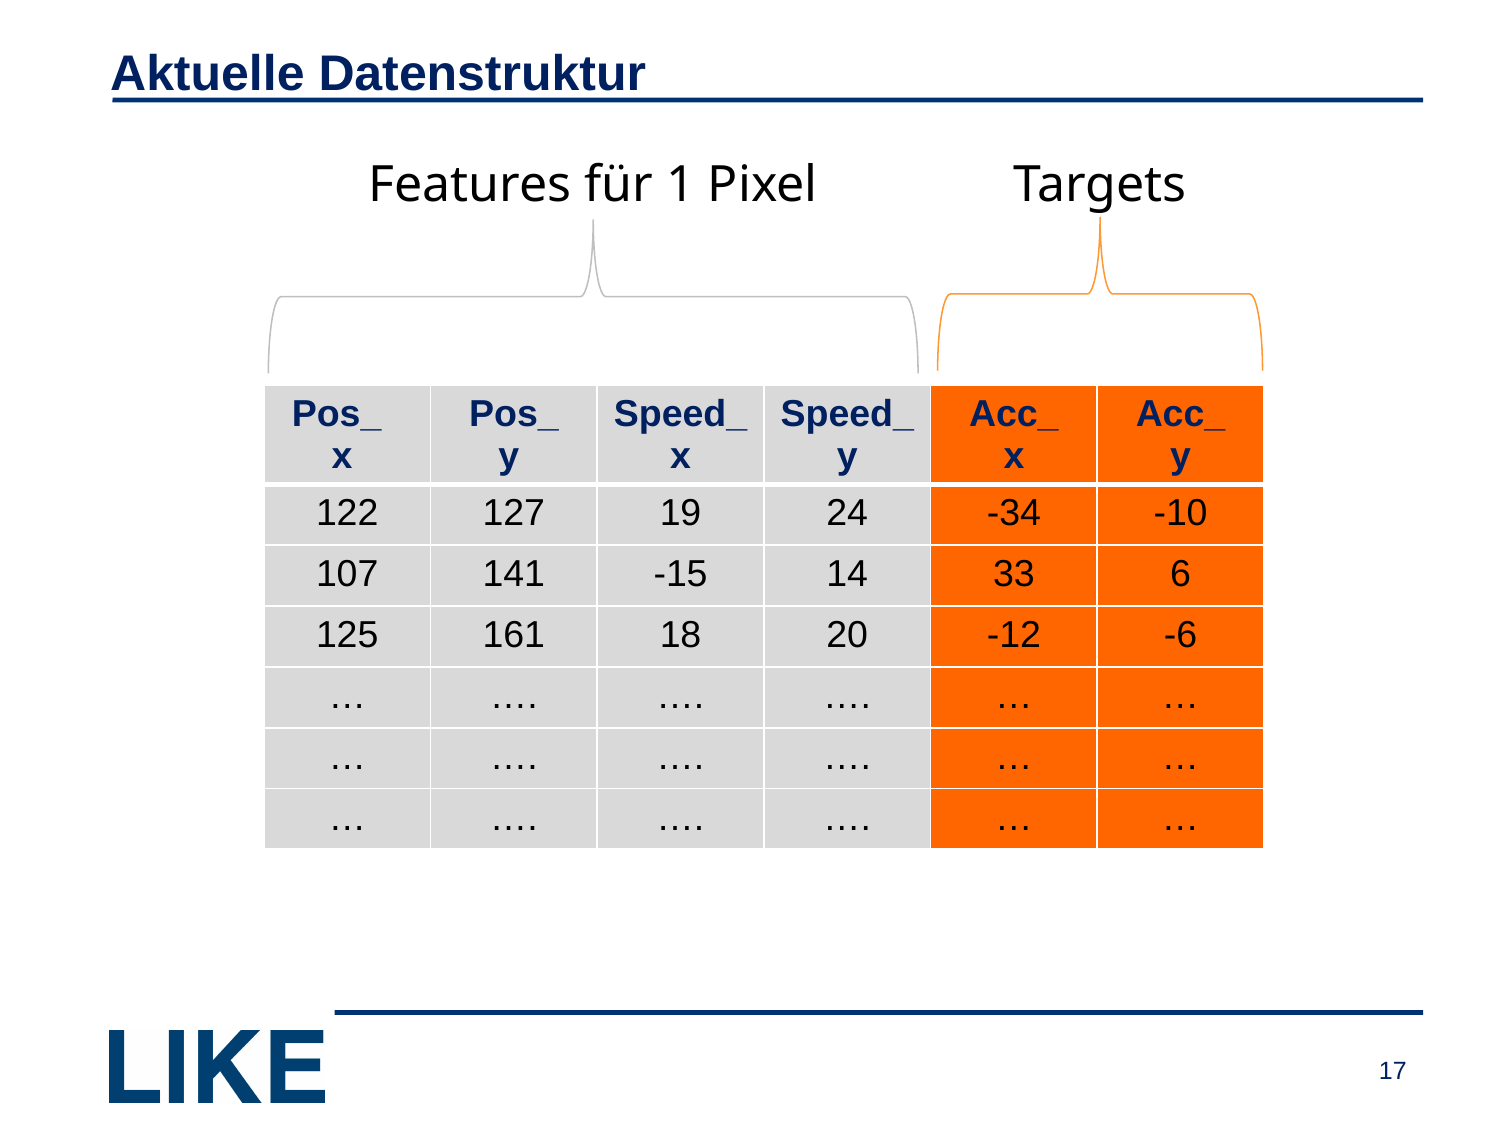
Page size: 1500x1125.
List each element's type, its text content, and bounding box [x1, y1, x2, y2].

text_box Features für 1 Pixel [353, 144, 833, 220]
table_cell 6 [1098, 546, 1263, 605]
text_box [267, 220, 919, 374]
table_cell 161 [431, 607, 596, 666]
table_cell …. [598, 789, 763, 848]
picture [109, 1030, 325, 1103]
table_cell … [1098, 729, 1263, 788]
table_cell -12 [931, 607, 1096, 666]
table_cell 141 [431, 546, 596, 605]
table_header Pos_ y [431, 386, 596, 482]
title Aktuelle Datenstruktur [95, 32, 1446, 161]
table_cell 20 [765, 607, 930, 666]
text_box [936, 220, 1264, 371]
table_cell 107 [265, 546, 430, 605]
table_header Acc_ y [1098, 386, 1263, 482]
table_cell 127 [431, 487, 596, 544]
table_cell …. [431, 789, 596, 848]
table_header Speed_y [765, 386, 930, 482]
table_cell -10 [1098, 487, 1263, 544]
table_cell …. [598, 729, 763, 788]
table_cell … [1098, 789, 1263, 848]
table_cell …. [431, 729, 596, 788]
table_cell …. [765, 668, 930, 727]
table_cell … [265, 729, 430, 788]
table_cell 18 [598, 607, 763, 666]
table_cell … [265, 668, 430, 727]
table_cell …. [765, 789, 930, 848]
table_cell -15 [598, 546, 763, 605]
table_header Speed_x [598, 386, 763, 482]
table_cell … [931, 729, 1096, 788]
table_cell … [931, 789, 1096, 848]
table_cell 24 [765, 487, 930, 544]
table_cell …. [765, 729, 930, 788]
table_cell 14 [765, 546, 930, 605]
table_header Acc_ x [931, 386, 1096, 482]
table_cell -6 [1098, 607, 1263, 666]
table_cell 125 [265, 607, 430, 666]
table_cell …. [598, 668, 763, 727]
table_header Pos_ x [265, 386, 430, 482]
table_cell …. [431, 668, 596, 727]
table_cell … [1098, 668, 1263, 727]
table_cell … [265, 789, 430, 848]
table_cell … [931, 668, 1096, 727]
table_cell 19 [598, 487, 763, 544]
table_cell 122 [265, 487, 430, 544]
text_box Targets [998, 144, 1202, 220]
table_cell -34 [931, 487, 1096, 544]
table_cell 33 [931, 546, 1096, 605]
